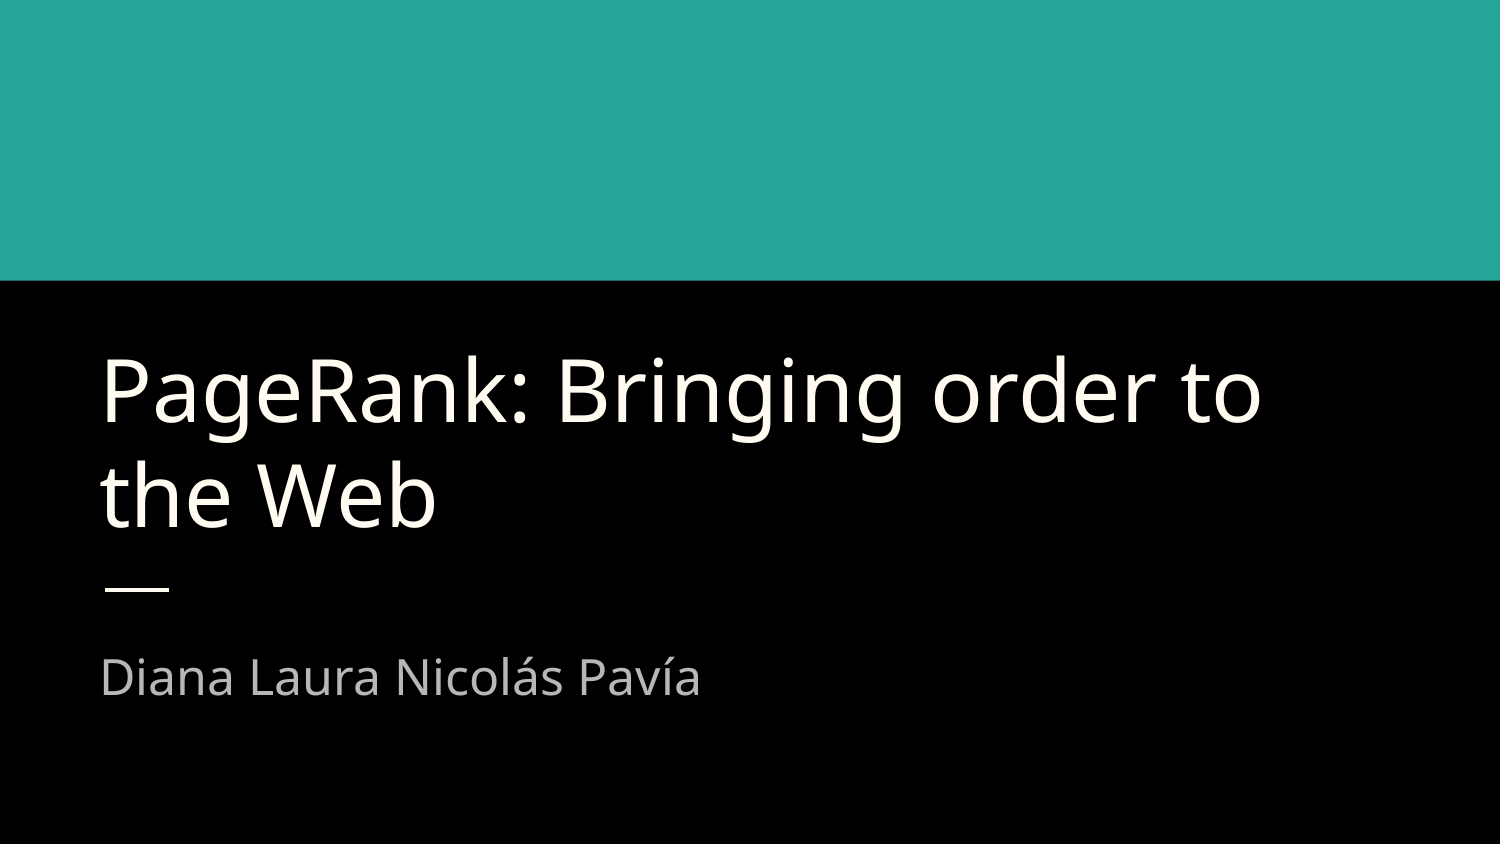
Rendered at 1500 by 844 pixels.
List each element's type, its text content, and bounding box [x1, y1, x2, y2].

subtitle Diana Laura Nicolás Pavía [84, 630, 1416, 760]
title PageRank: Bringing order to the Web [84, 310, 1416, 561]
